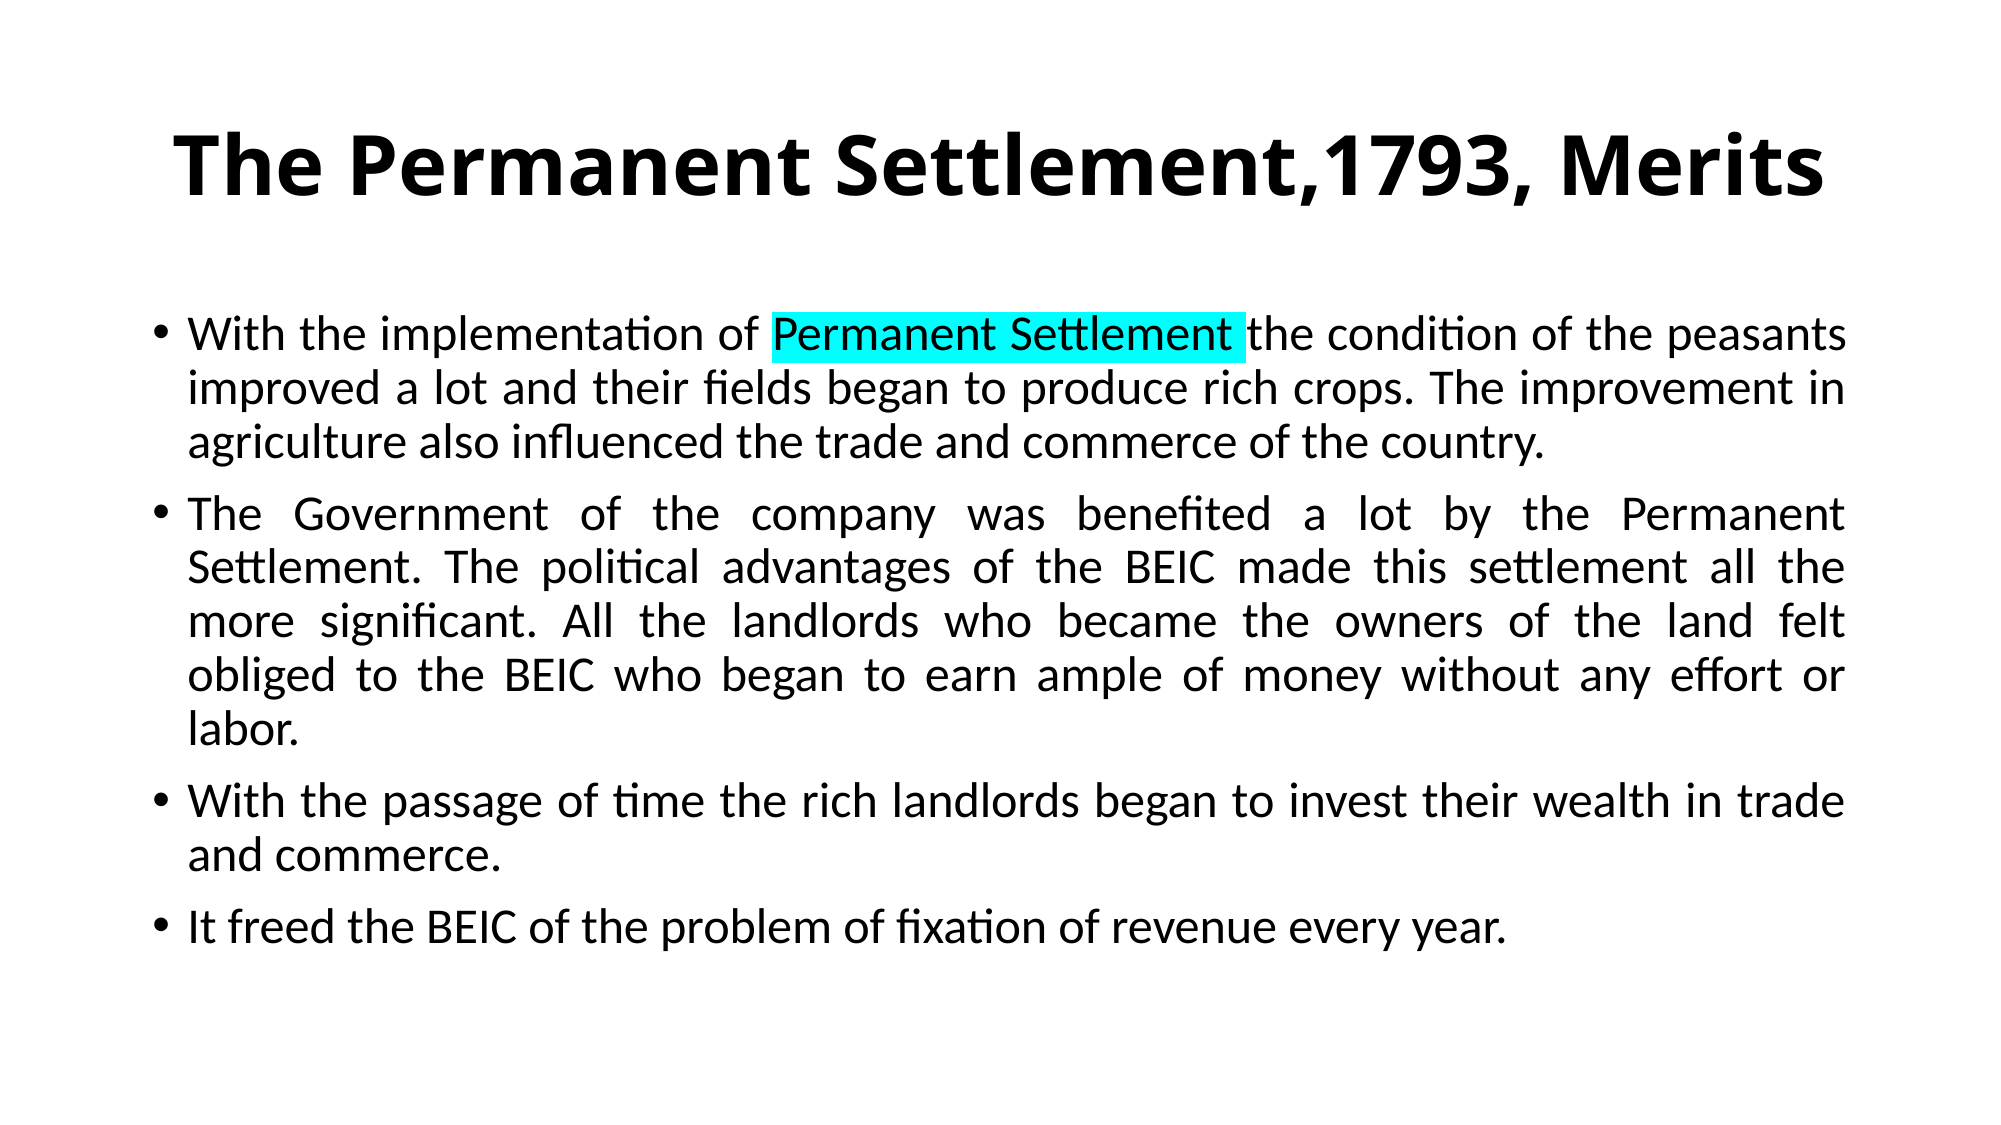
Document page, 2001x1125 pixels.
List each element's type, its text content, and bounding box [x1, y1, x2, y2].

title The Permanent Settlement,1793, Merits [137, 59, 1863, 278]
list With the implementation of Permanent Settlement the condition of the peasants improved a lot and their fields began to produce rich crops. The improvement in agriculture also influenced the trade and commerce of the country. The Government of the company was benefited a lot by the Permanent Settlement. The political advantages of the BEIC made this settlement all the more significant. All the landlords who became the owners of the land felt obliged to the BEIC who began to earn ample of money without any effort or labor. With the passage of time the rich landlords began to invest their wealth in trade and commerce. It freed the BEIC of the problem of fixation of revenue every year. [137, 299, 1863, 1014]
